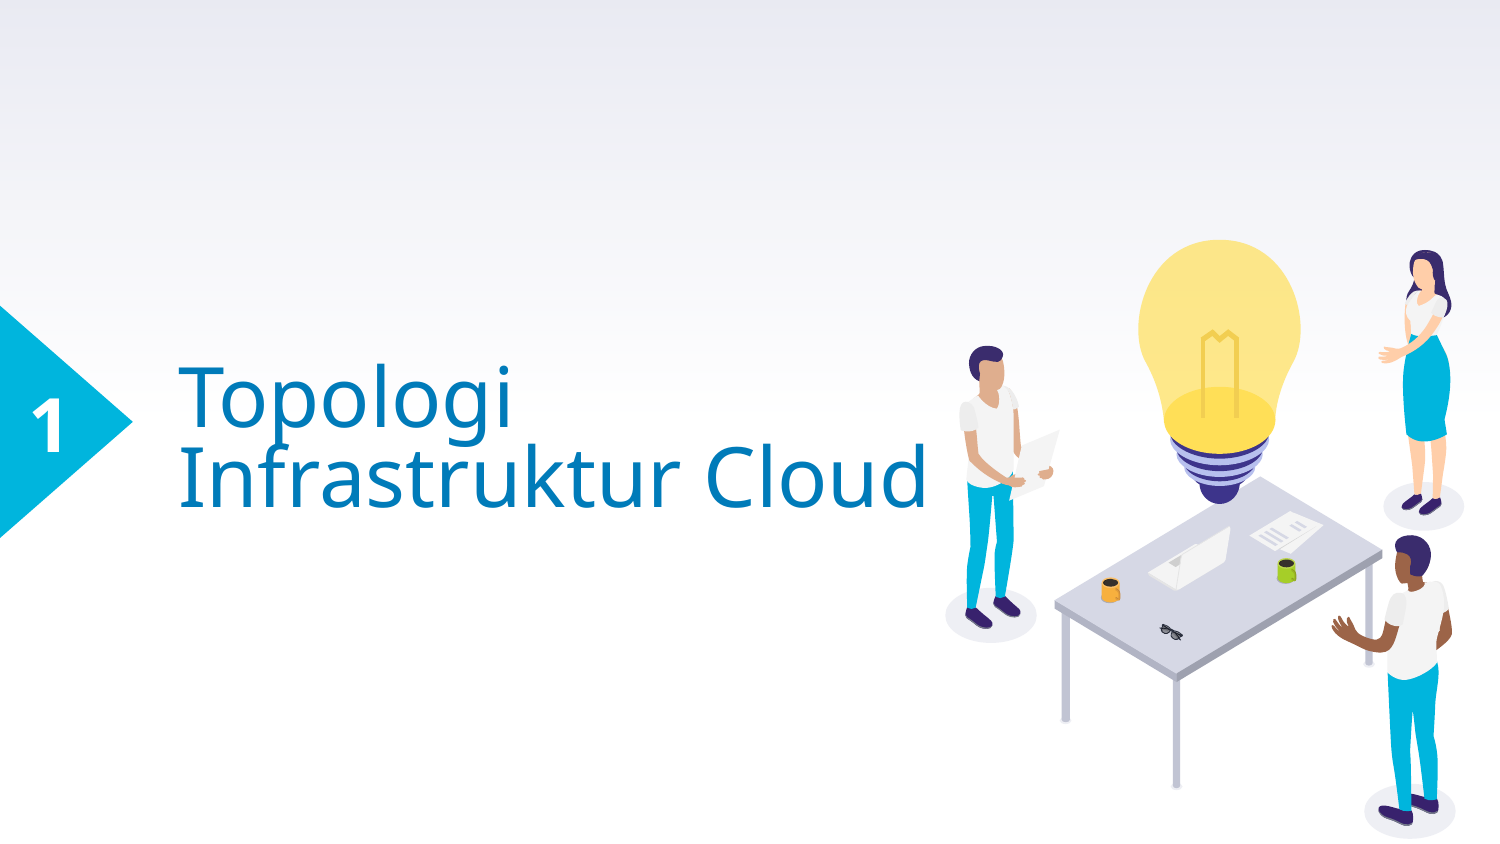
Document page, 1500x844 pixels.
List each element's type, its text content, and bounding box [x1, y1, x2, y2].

text_box 1 [0, 306, 100, 540]
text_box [945, 239, 1465, 839]
title Topologi Infrastruktur Cloud [178, 333, 939, 524]
